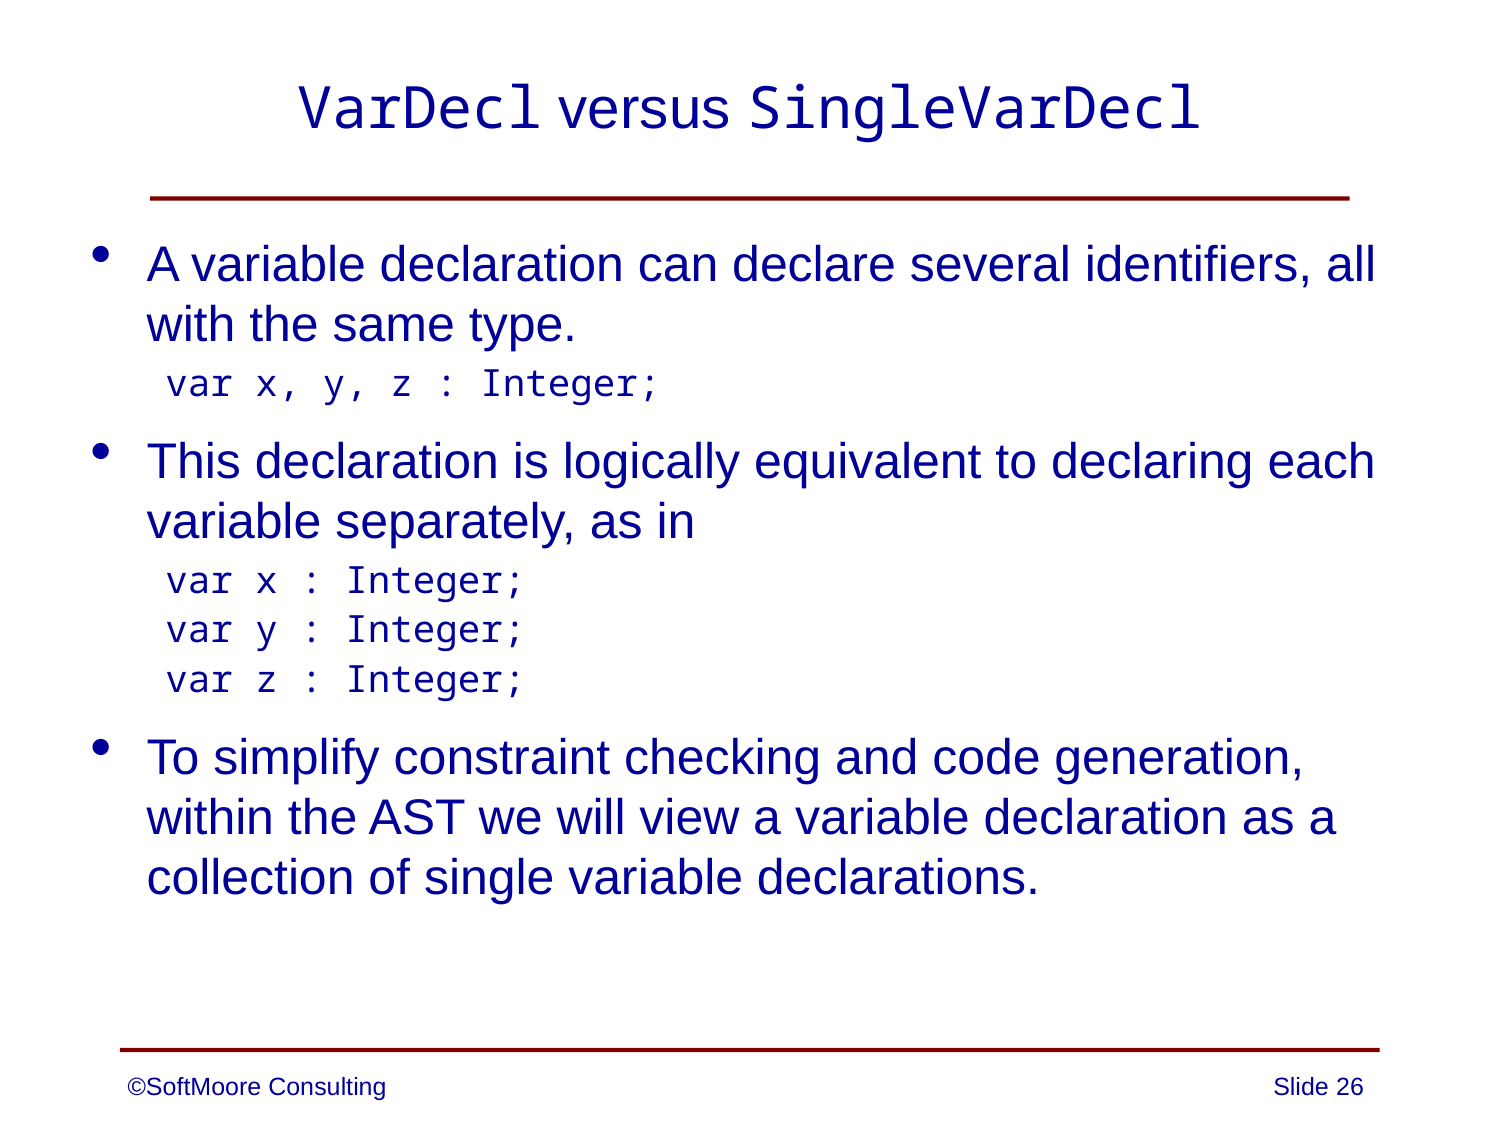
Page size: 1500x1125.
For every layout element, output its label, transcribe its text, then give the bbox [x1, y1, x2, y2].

list A variable declaration can declare several identifiers, all with the same type. var x, y, z : Integer; This declaration is logically equivalent to declaring each variable separately, as in var x : Integer; var y : Integer; var z : Integer; To simplify constraint checking and code generation, within the AST we will view a variable declaration as a collection of single variable declarations. [74, 223, 1425, 1034]
slide_number Slide 26 [1078, 1061, 1380, 1109]
footer ©SoftMoore Consulting [111, 1061, 563, 1109]
title VarDecl versus SingleVarDecl [149, 22, 1350, 188]
